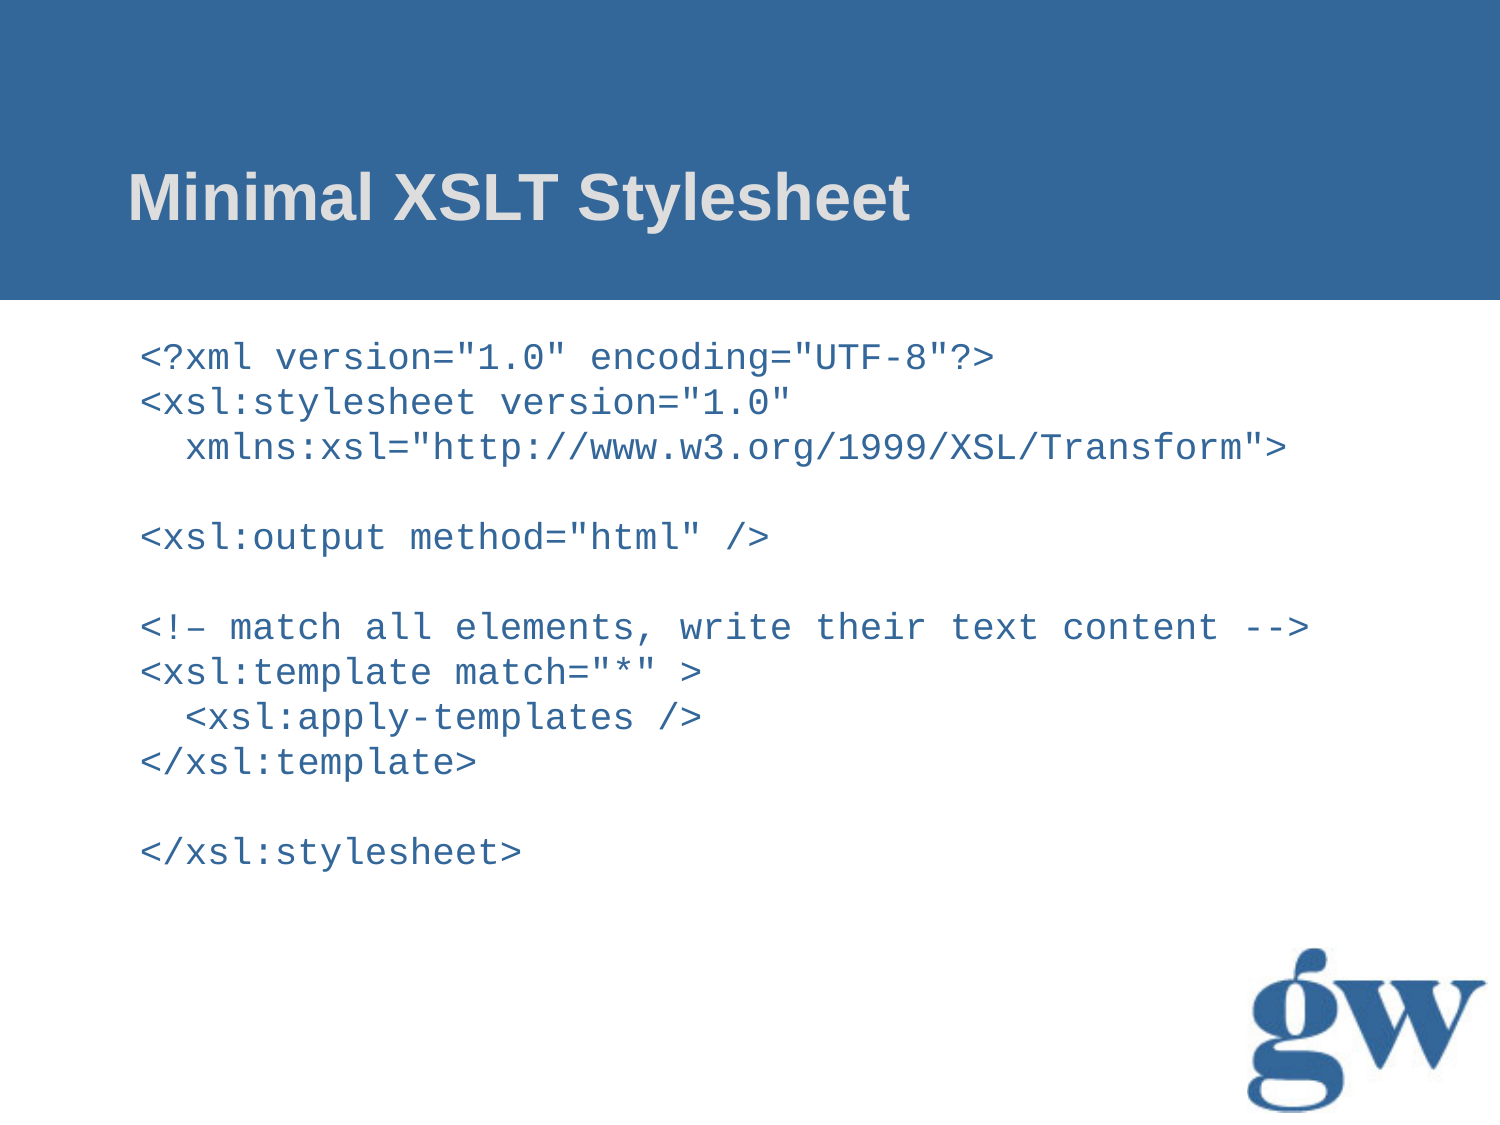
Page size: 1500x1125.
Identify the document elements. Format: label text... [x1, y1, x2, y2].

title Minimal XSLT Stylesheet [112, 99, 1450, 288]
text_box <?xml version="1.0" encoding="UTF-8"?> <xsl:stylesheet version="1.0" xmlns:xsl="http://www.w3.org/1999/XSL/Transform"> <xsl:output method="html" /> <!– match all elements, write their text content --> <xsl:template match="*" > <xsl:apply-templates /> </xsl:template> </xsl:stylesheet> [124, 324, 1400, 880]
picture [1247, 947, 1488, 1113]
